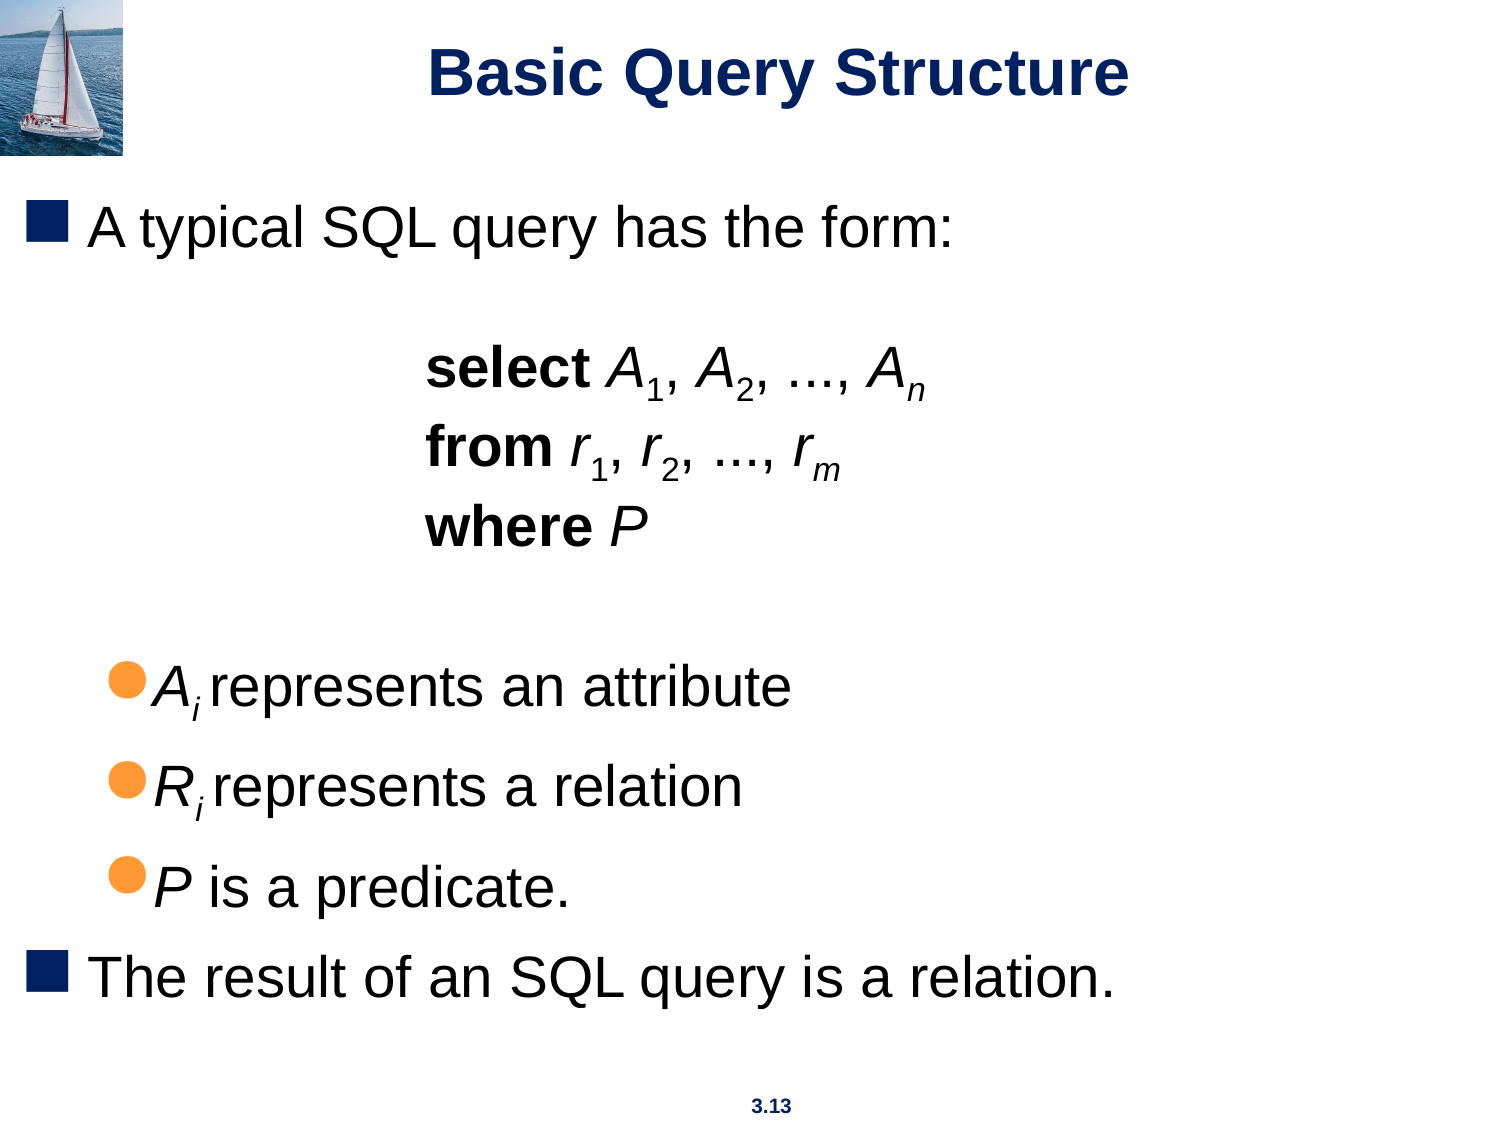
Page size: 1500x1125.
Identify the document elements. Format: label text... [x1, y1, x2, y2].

title Basic Query Structure [125, 18, 1452, 120]
list A typical SQL query has the form: select A1, A2, ..., An from r1, r2, ..., rm where P Ai represents an attribute Ri represents a relation P is a predicate. The result of an SQL query is a relation. [16, 181, 1484, 1082]
picture [0, 0, 123, 156]
